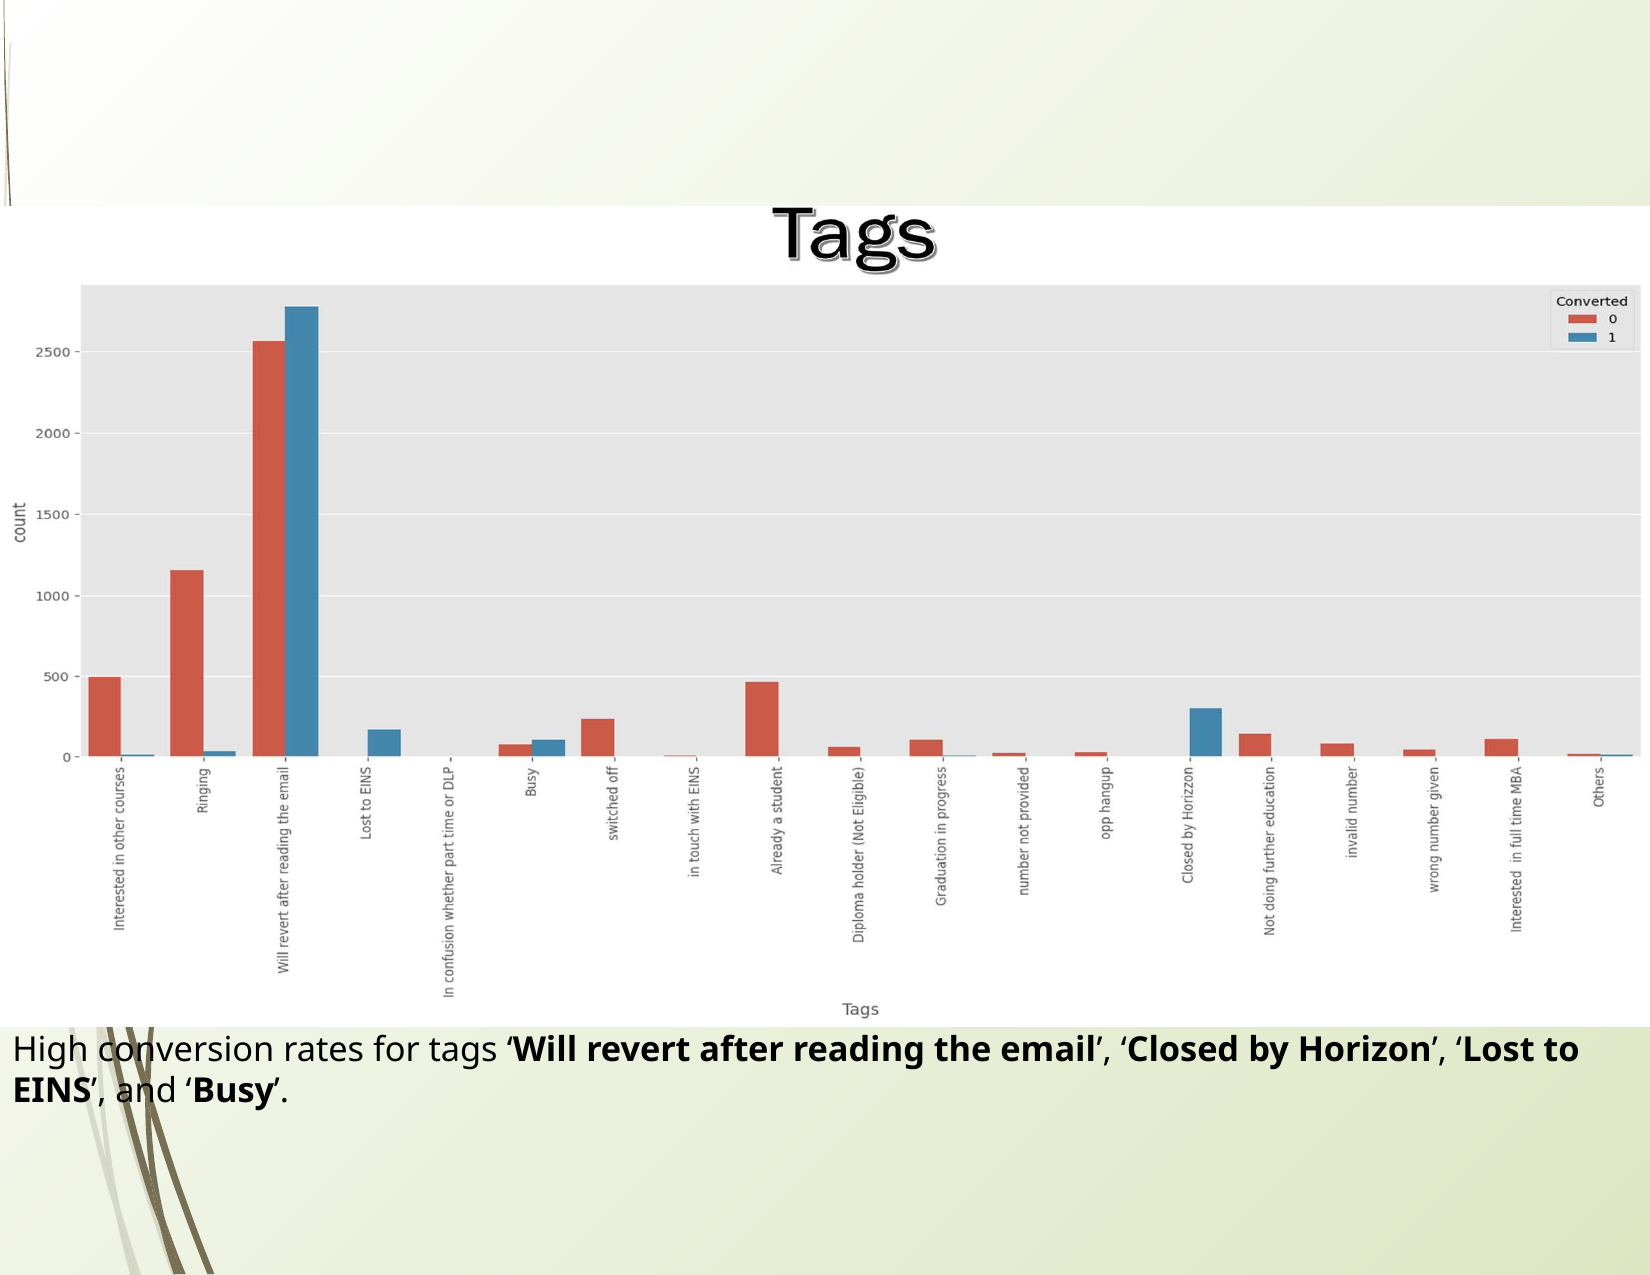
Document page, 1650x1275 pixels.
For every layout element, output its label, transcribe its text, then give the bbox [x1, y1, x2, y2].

text_box High conversion rates for tags ‘Will revert after reading the email’, ‘Closed by Horizon’, ‘Lost to EINS’, and ‘Busy’. [10, 1034, 1635, 1110]
picture [0, 205, 1650, 1027]
